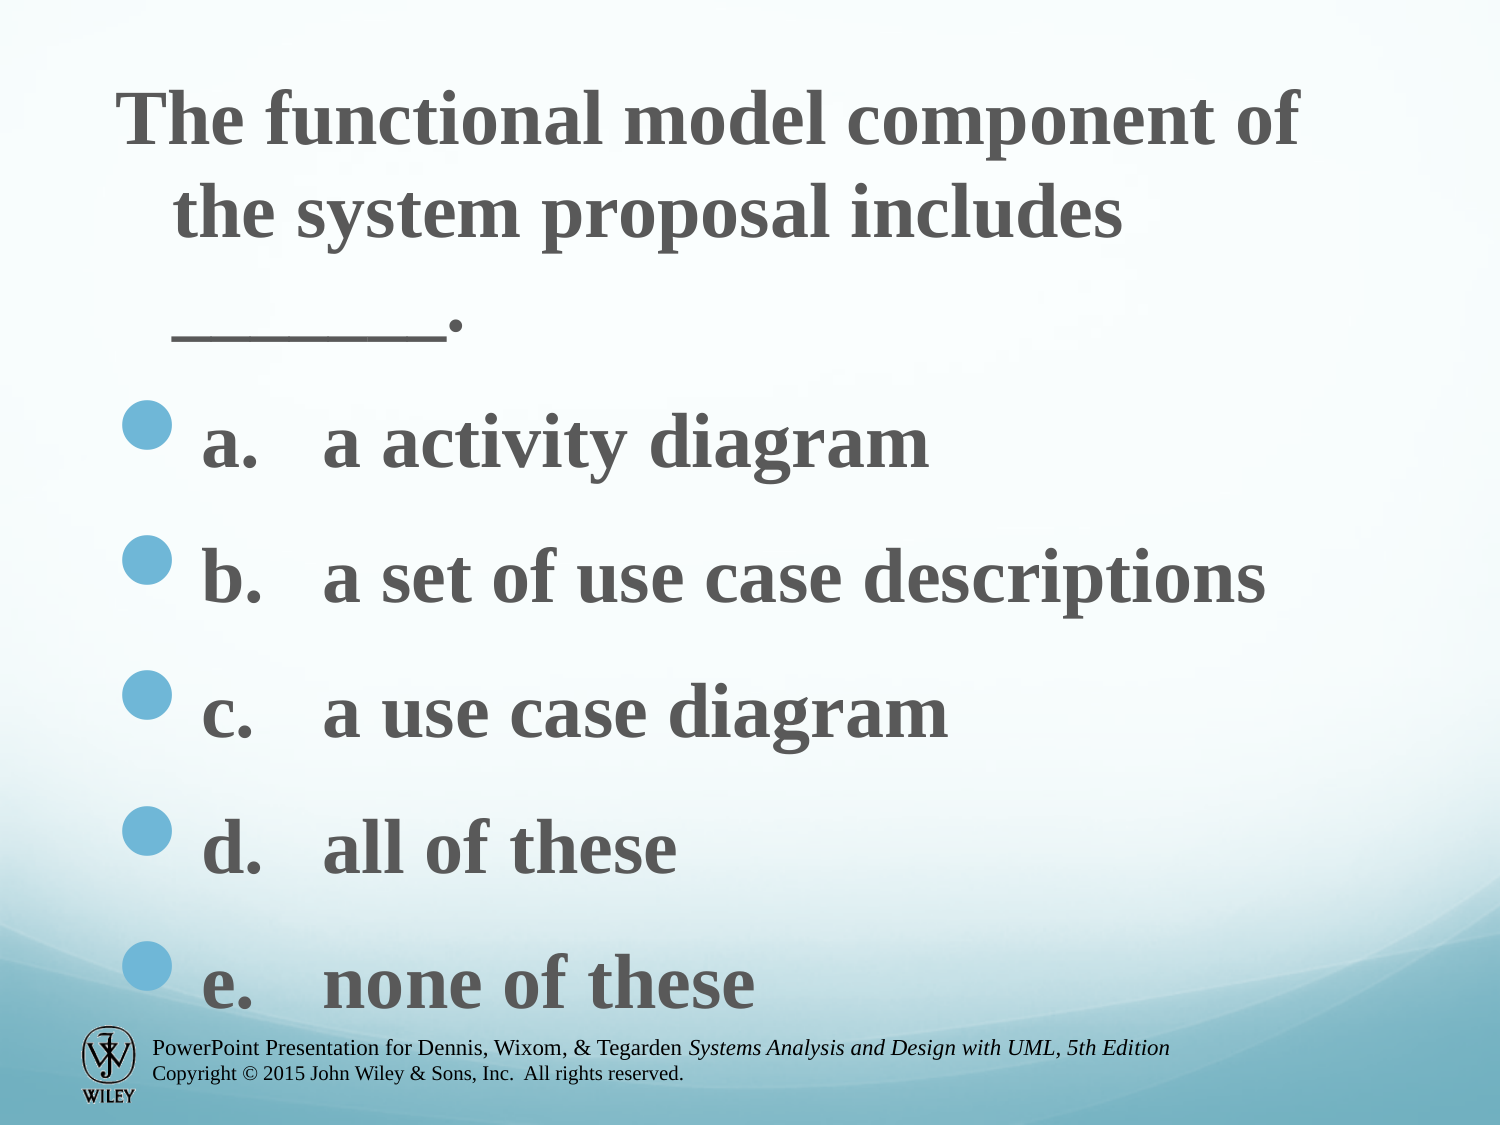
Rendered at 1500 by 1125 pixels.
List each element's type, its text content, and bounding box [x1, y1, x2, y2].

picture [78, 1024, 138, 1105]
list The functional model component of the system proposal includes _______. a. a activity diagram b. a set of use case descriptions c. a use case diagram d. all of these e. none of these [100, 58, 1419, 976]
